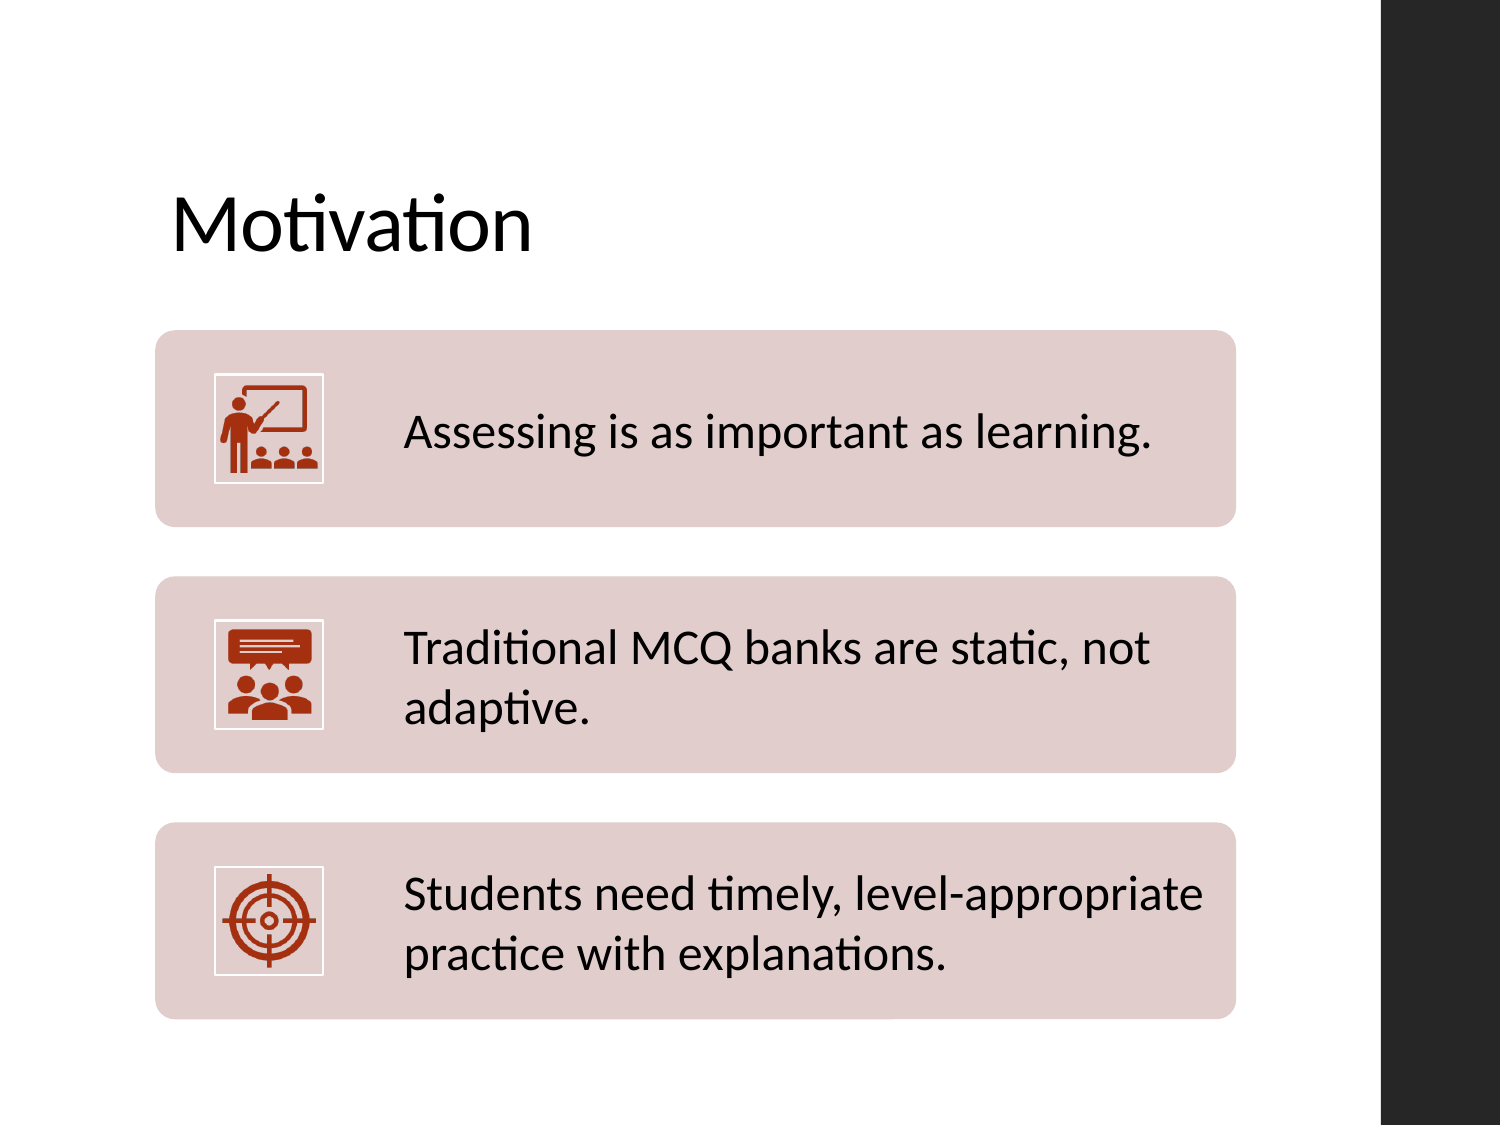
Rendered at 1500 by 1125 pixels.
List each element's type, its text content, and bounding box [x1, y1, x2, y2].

title Motivation [155, 60, 1348, 278]
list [154, 329, 1237, 1020]
